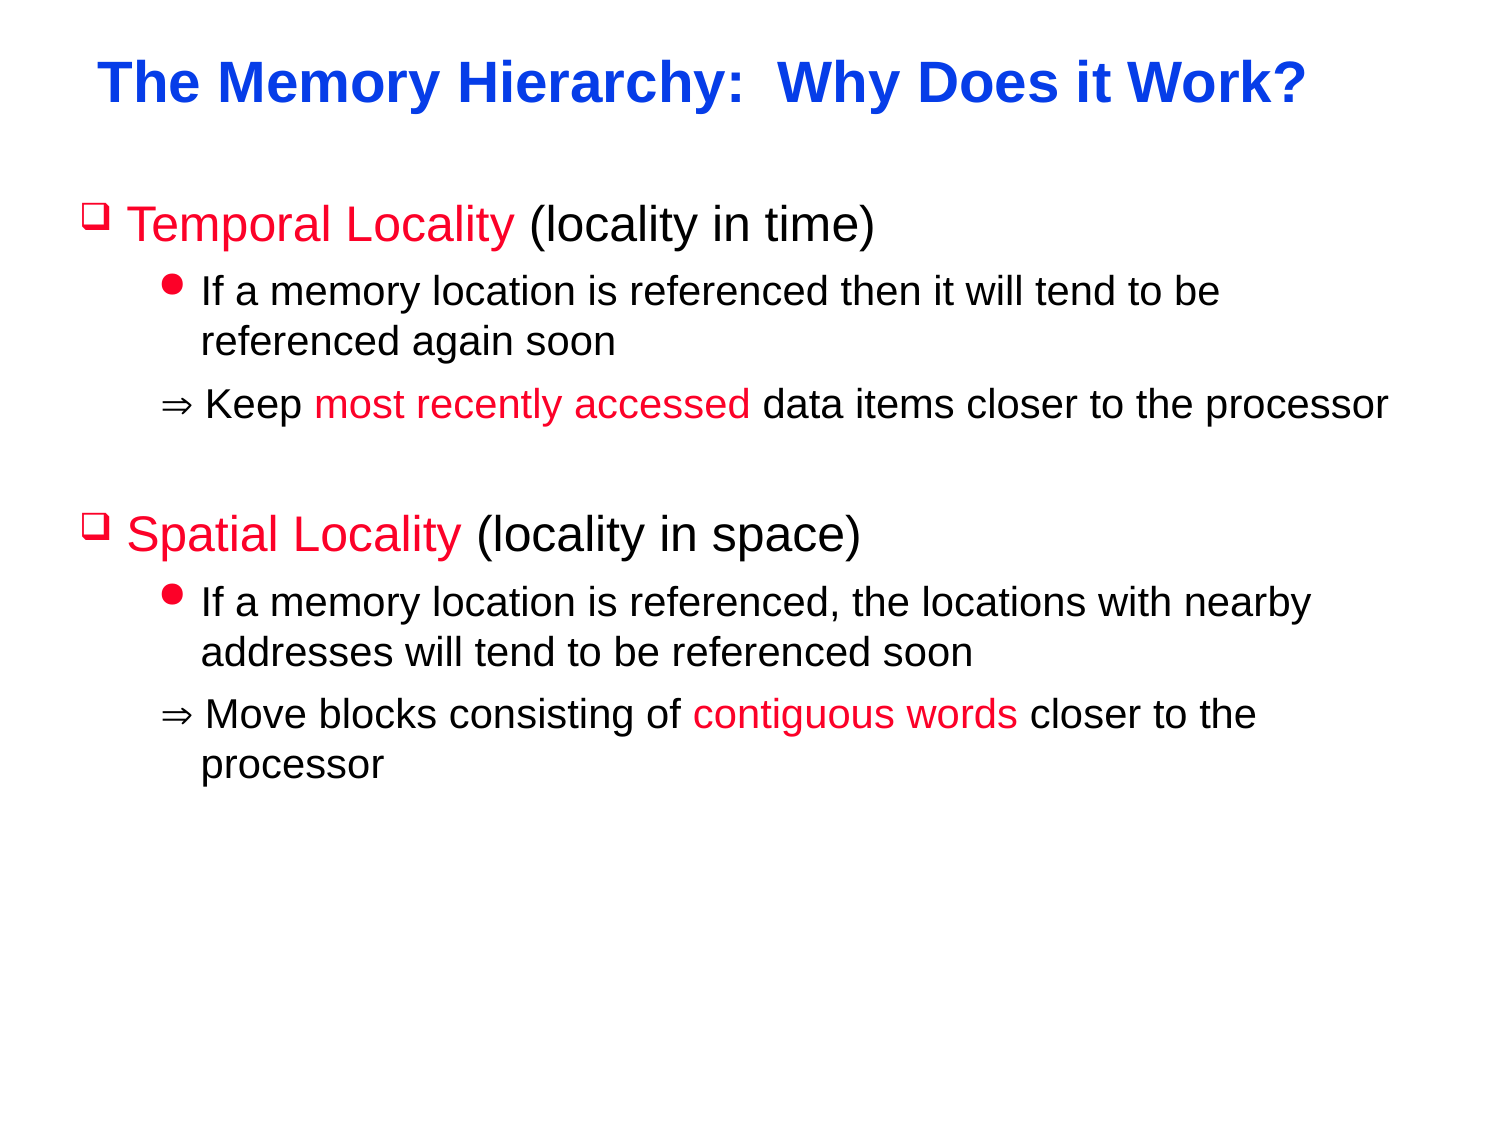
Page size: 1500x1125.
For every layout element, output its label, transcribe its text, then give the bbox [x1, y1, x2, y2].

title The Memory Hierarchy: Why Does it Work? [86, 49, 1323, 120]
list Temporal Locality (locality in time) If a memory location is referenced then it will tend to be referenced again soon  Keep most recently accessed data items closer to the processor Spatial Locality (locality in space) If a memory location is referenced, the locations with nearby addresses will tend to be referenced soon  Move blocks consisting of contiguous words closer to the processor [68, 186, 1413, 798]
